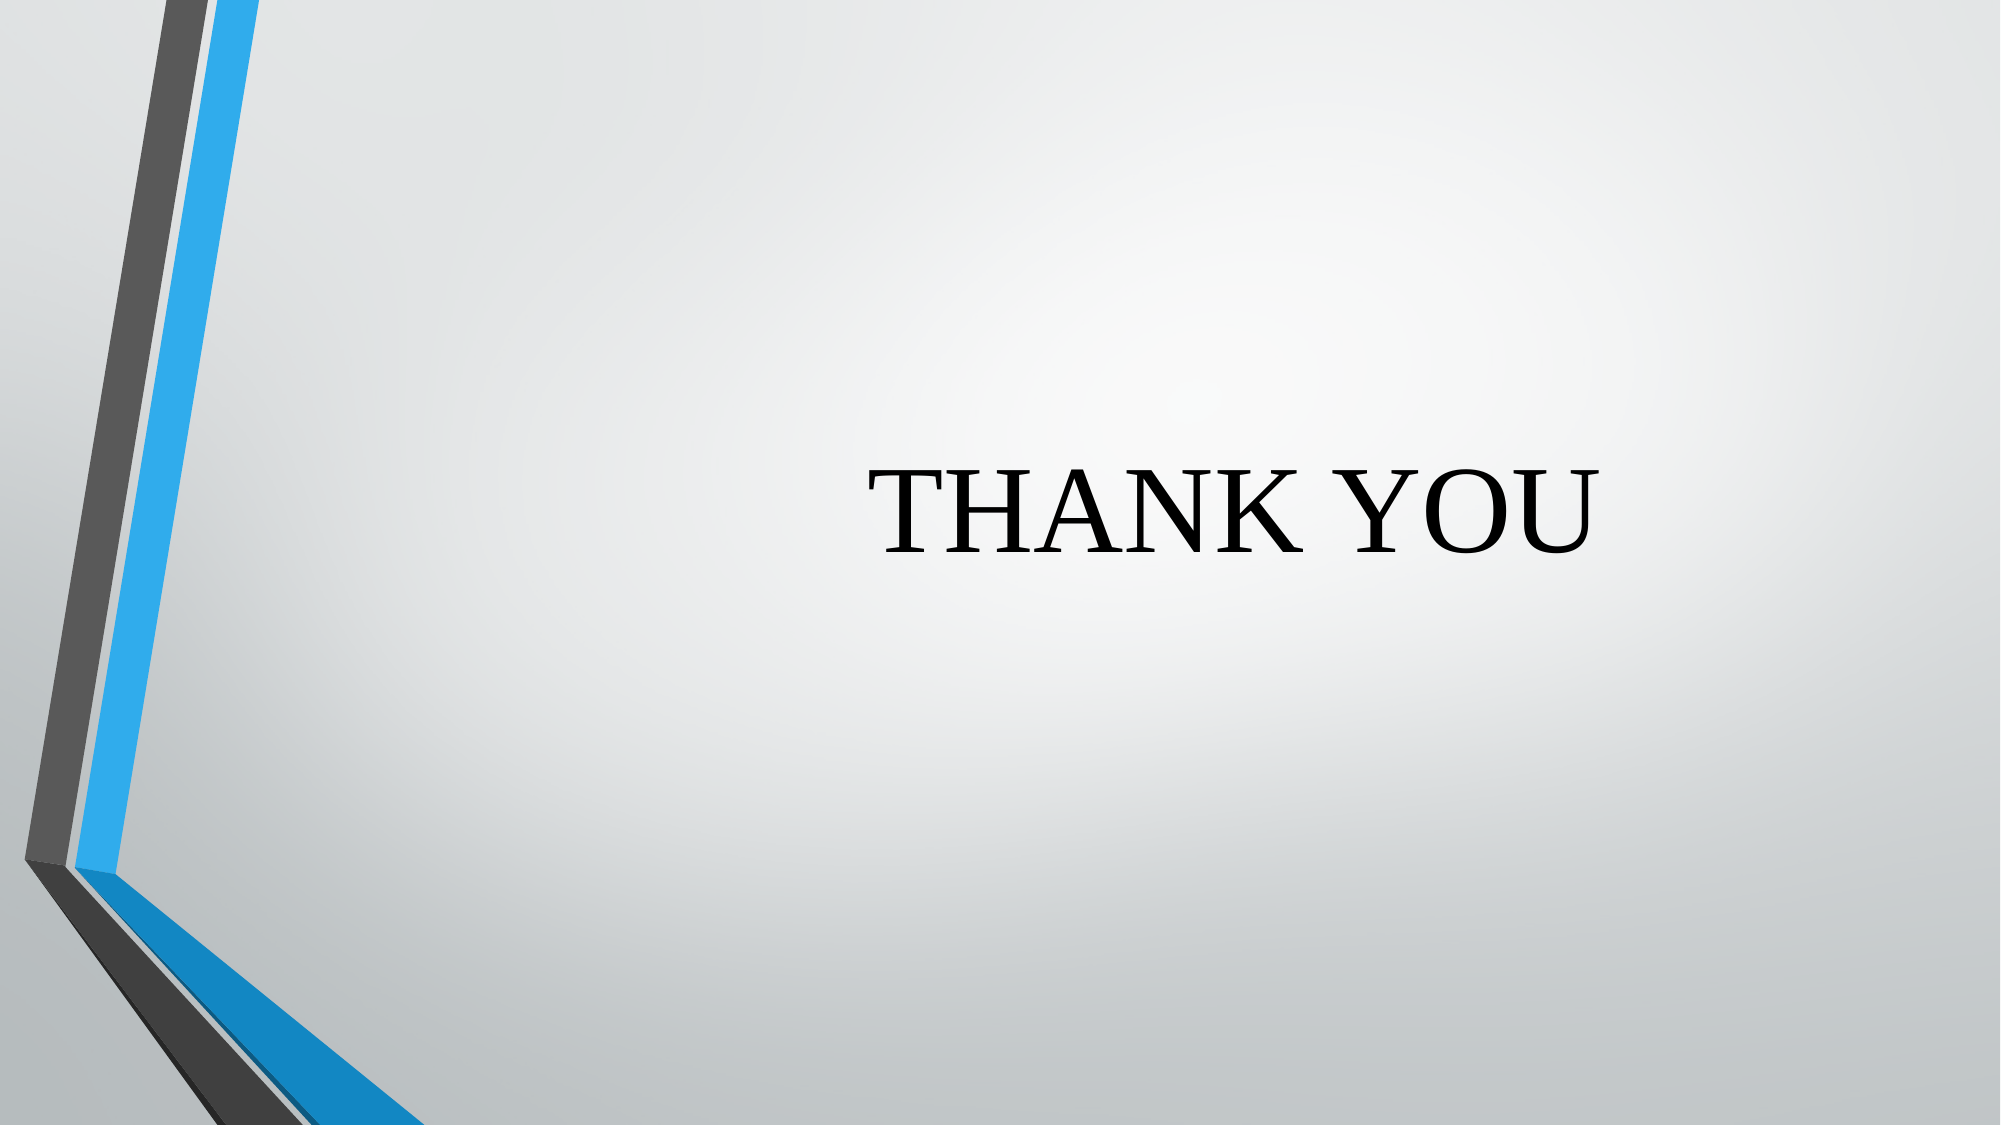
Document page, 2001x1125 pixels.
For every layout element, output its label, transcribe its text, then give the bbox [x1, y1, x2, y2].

title THANK YOU [100, 251, 1900, 753]
